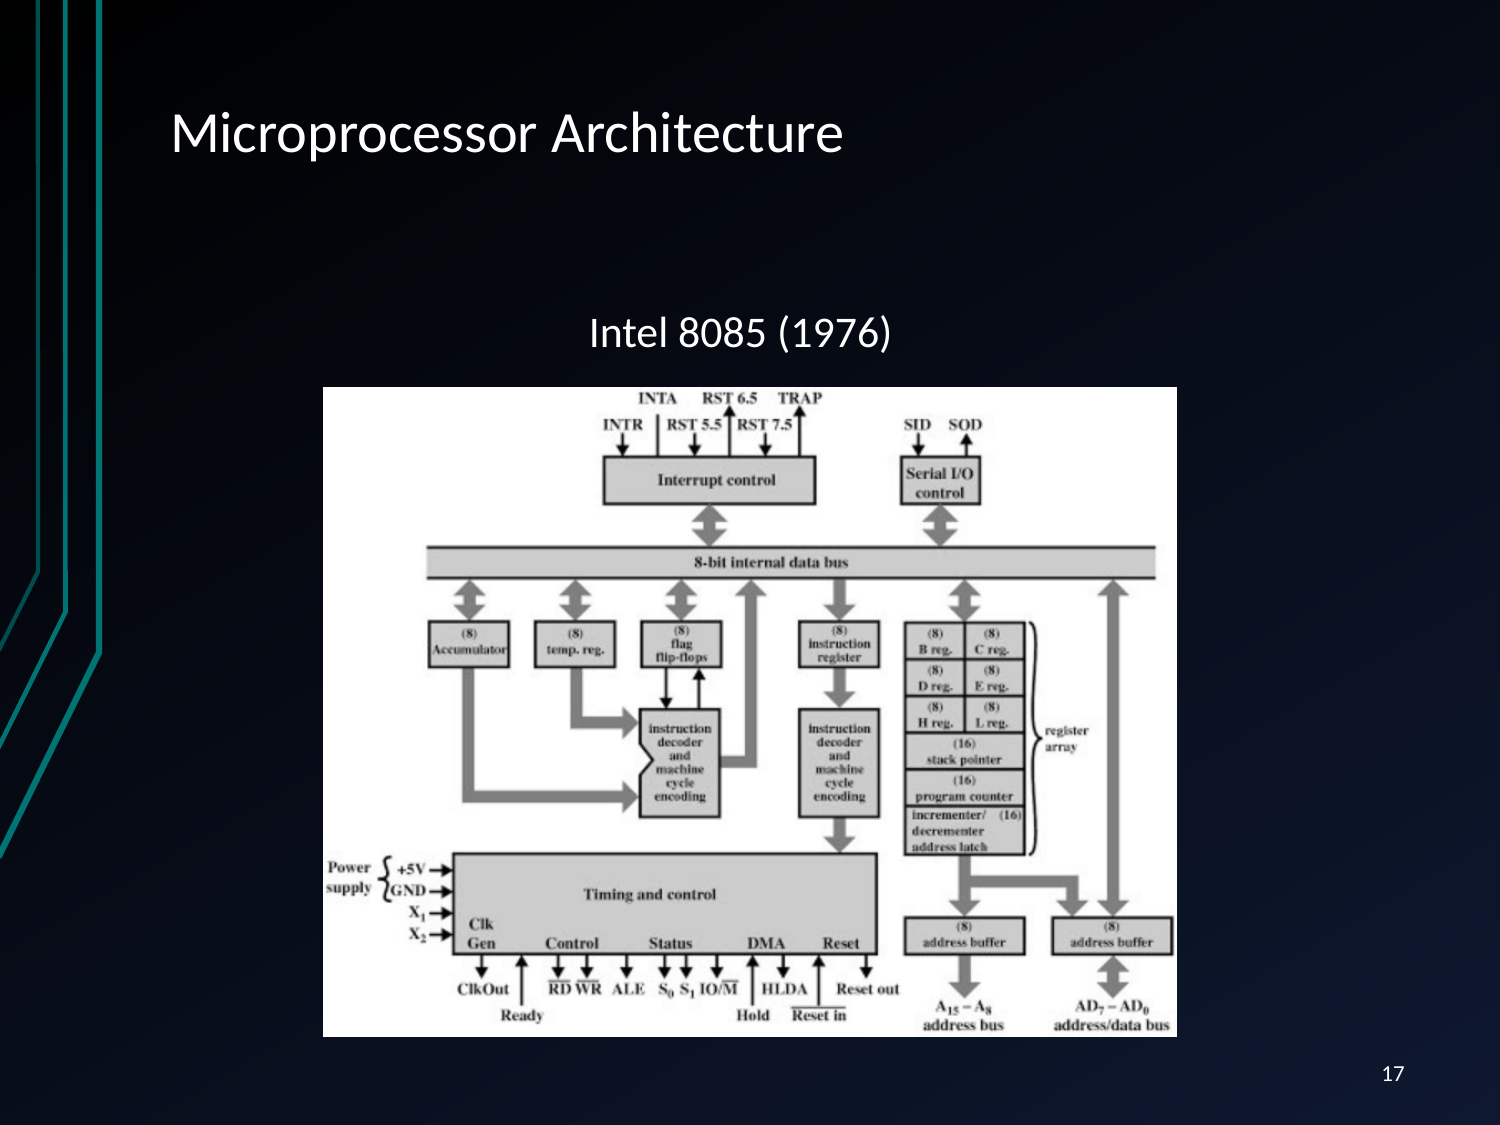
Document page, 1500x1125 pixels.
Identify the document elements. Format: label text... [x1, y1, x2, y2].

title Microprocessor Architecture [150, 45, 1425, 175]
list Intel 8085 (1976) [568, 299, 932, 384]
slide_number 17 [1299, 1042, 1425, 1103]
picture [323, 387, 1177, 1037]
